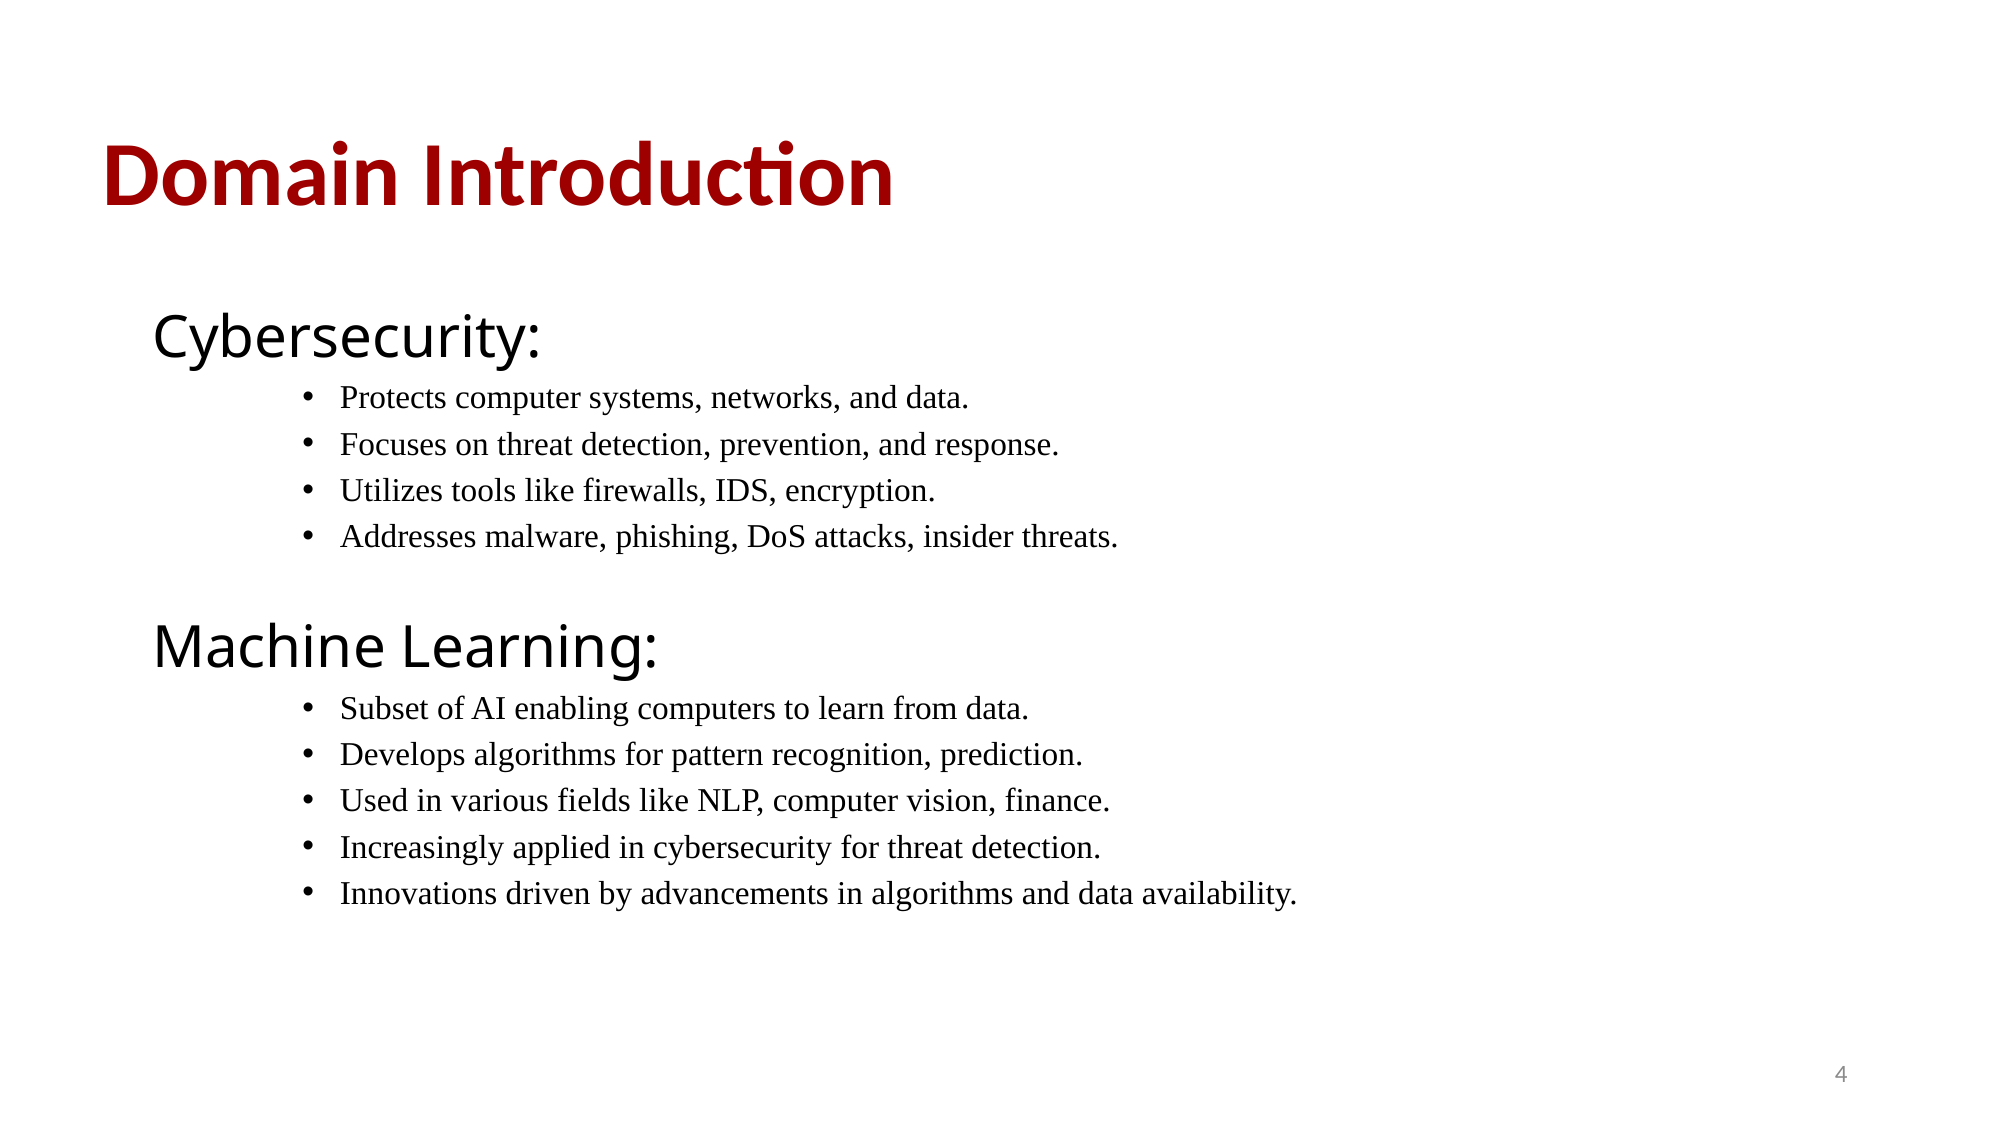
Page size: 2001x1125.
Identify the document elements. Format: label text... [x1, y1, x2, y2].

list Cybersecurity: Protects computer systems, networks, and data. Focuses on threat detection, prevention, and response. Utilizes tools like firewalls, IDS, encryption. Addresses malware, phishing, DoS attacks, insider threats. Machine Learning: Subset of AI enabling computers to learn from data. Develops algorithms for pattern recognition, prediction. Used in various fields like NLP, computer vision, finance. Increasingly applied in cybersecurity for threat detection. Innovations driven by advancements in algorithms and data availability. [137, 299, 1863, 1014]
title Domain Introduction [87, 67, 1813, 285]
slide_number 4 [1412, 1042, 1863, 1103]
